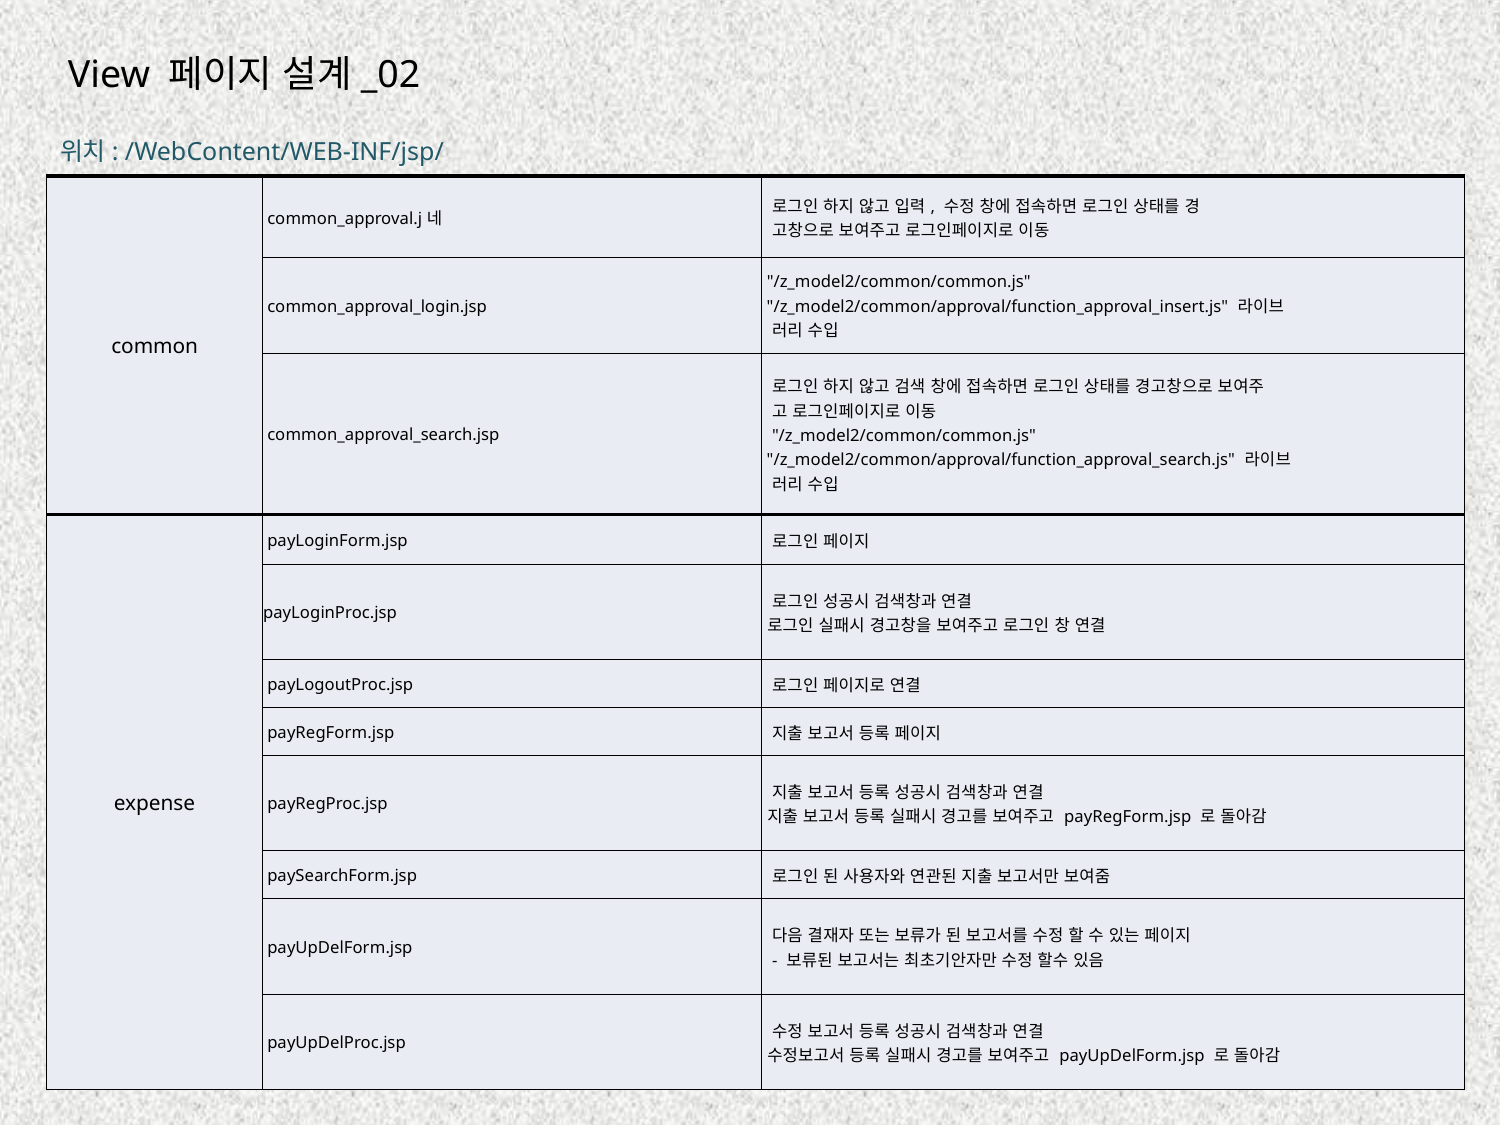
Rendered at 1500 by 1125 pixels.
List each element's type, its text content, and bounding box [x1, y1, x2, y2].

picture [0, 0, 1500, 1125]
table_cell payLoginForm.jsp [263, 516, 761, 564]
table_cell 다음 결재자 또는 보류가 된 보고서를 수정 할 수 있는 페이지 - 보류된 보고서는 최초기안자만 수정 할수 있음 [762, 899, 1464, 994]
table_cell payLogoutProc.jsp [263, 660, 761, 707]
table_cell payRegForm.jsp [263, 708, 761, 755]
text_box 위치: /WebContent/WEB-INF/jsp/ [45, 128, 460, 173]
table_header common [47, 178, 262, 513]
table_cell 로그인 성공시 검색창과 연결 로그인 실패시 경고창을 보여주고 로그인 창 연결 [762, 565, 1464, 659]
table_header 로그인 하지 않고 입력, 수정 창에 접속하면 로그인 상태를 경 고창으로 보여주고 로그인페이지로 이동 [762, 178, 1464, 257]
table_cell payLoginProc.jsp [263, 565, 761, 659]
table_cell payUpDelForm.jsp [263, 899, 761, 994]
table_cell 지출 보고서 등록 성공시 검색창과 연결 지출 보고서 등록 실패시 경고를 보여주고 payRegForm.jsp 로 돌아감 [762, 756, 1464, 850]
table_cell common_approval_search.jsp [263, 354, 761, 513]
table_cell 로그인 페이지로 연결 [762, 660, 1464, 707]
table_cell common_approval_login.jsp [263, 258, 761, 353]
table_cell 수정 보고서 등록 성공시 검색창과 연결 수정보고서 등록 실패시 경고를 보여주고 payUpDelForm.jsp 로 돌아감 [762, 995, 1464, 1089]
table_cell paySearchForm.jsp [263, 851, 761, 898]
text_box View 페이지 설계_02 [53, 42, 633, 103]
table_cell "/z_model2/common/common.js" "/z_model2/common/approval/function_approval_insert.js" 라이브 러리 수입 [762, 258, 1464, 353]
table_cell expense [47, 516, 262, 1089]
table_cell 로그인 된 사용자와 연관된 지출 보고서만 보여줌 [762, 851, 1464, 898]
table_cell 로그인 페이지 [762, 516, 1464, 564]
table_cell 지출 보고서 등록 페이지 [762, 708, 1464, 755]
table_cell 로그인 하지 않고 검색 창에 접속하면 로그인 상태를 경고창으로 보여주 고 로그인페이지로 이동 "/z_model2/common/common.js" "/z_model2/common/approval/function_approval_search.js" 라이브 러리 수입 [762, 354, 1464, 513]
table_cell payUpDelProc.jsp [263, 995, 761, 1089]
table_header common_approval.j네 [263, 178, 761, 257]
table_cell payRegProc.jsp [263, 756, 761, 850]
